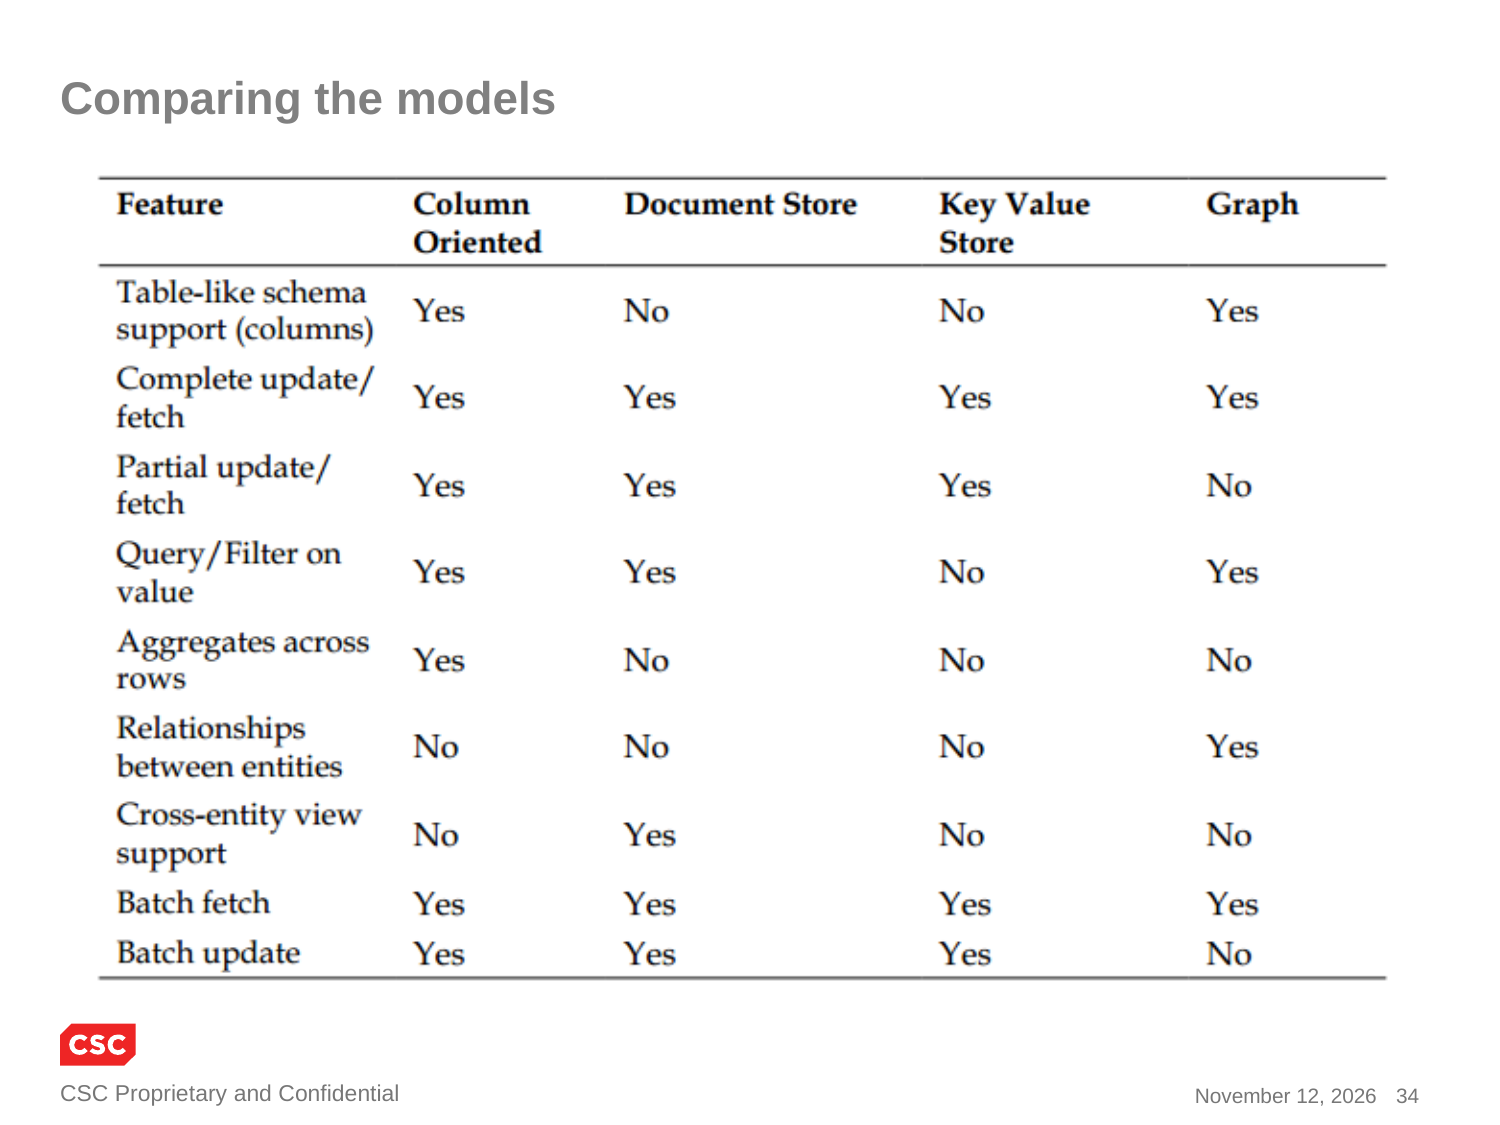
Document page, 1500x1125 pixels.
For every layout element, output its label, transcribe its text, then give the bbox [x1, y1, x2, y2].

picture [81, 159, 1408, 994]
title Comparing the models [60, 74, 1440, 204]
